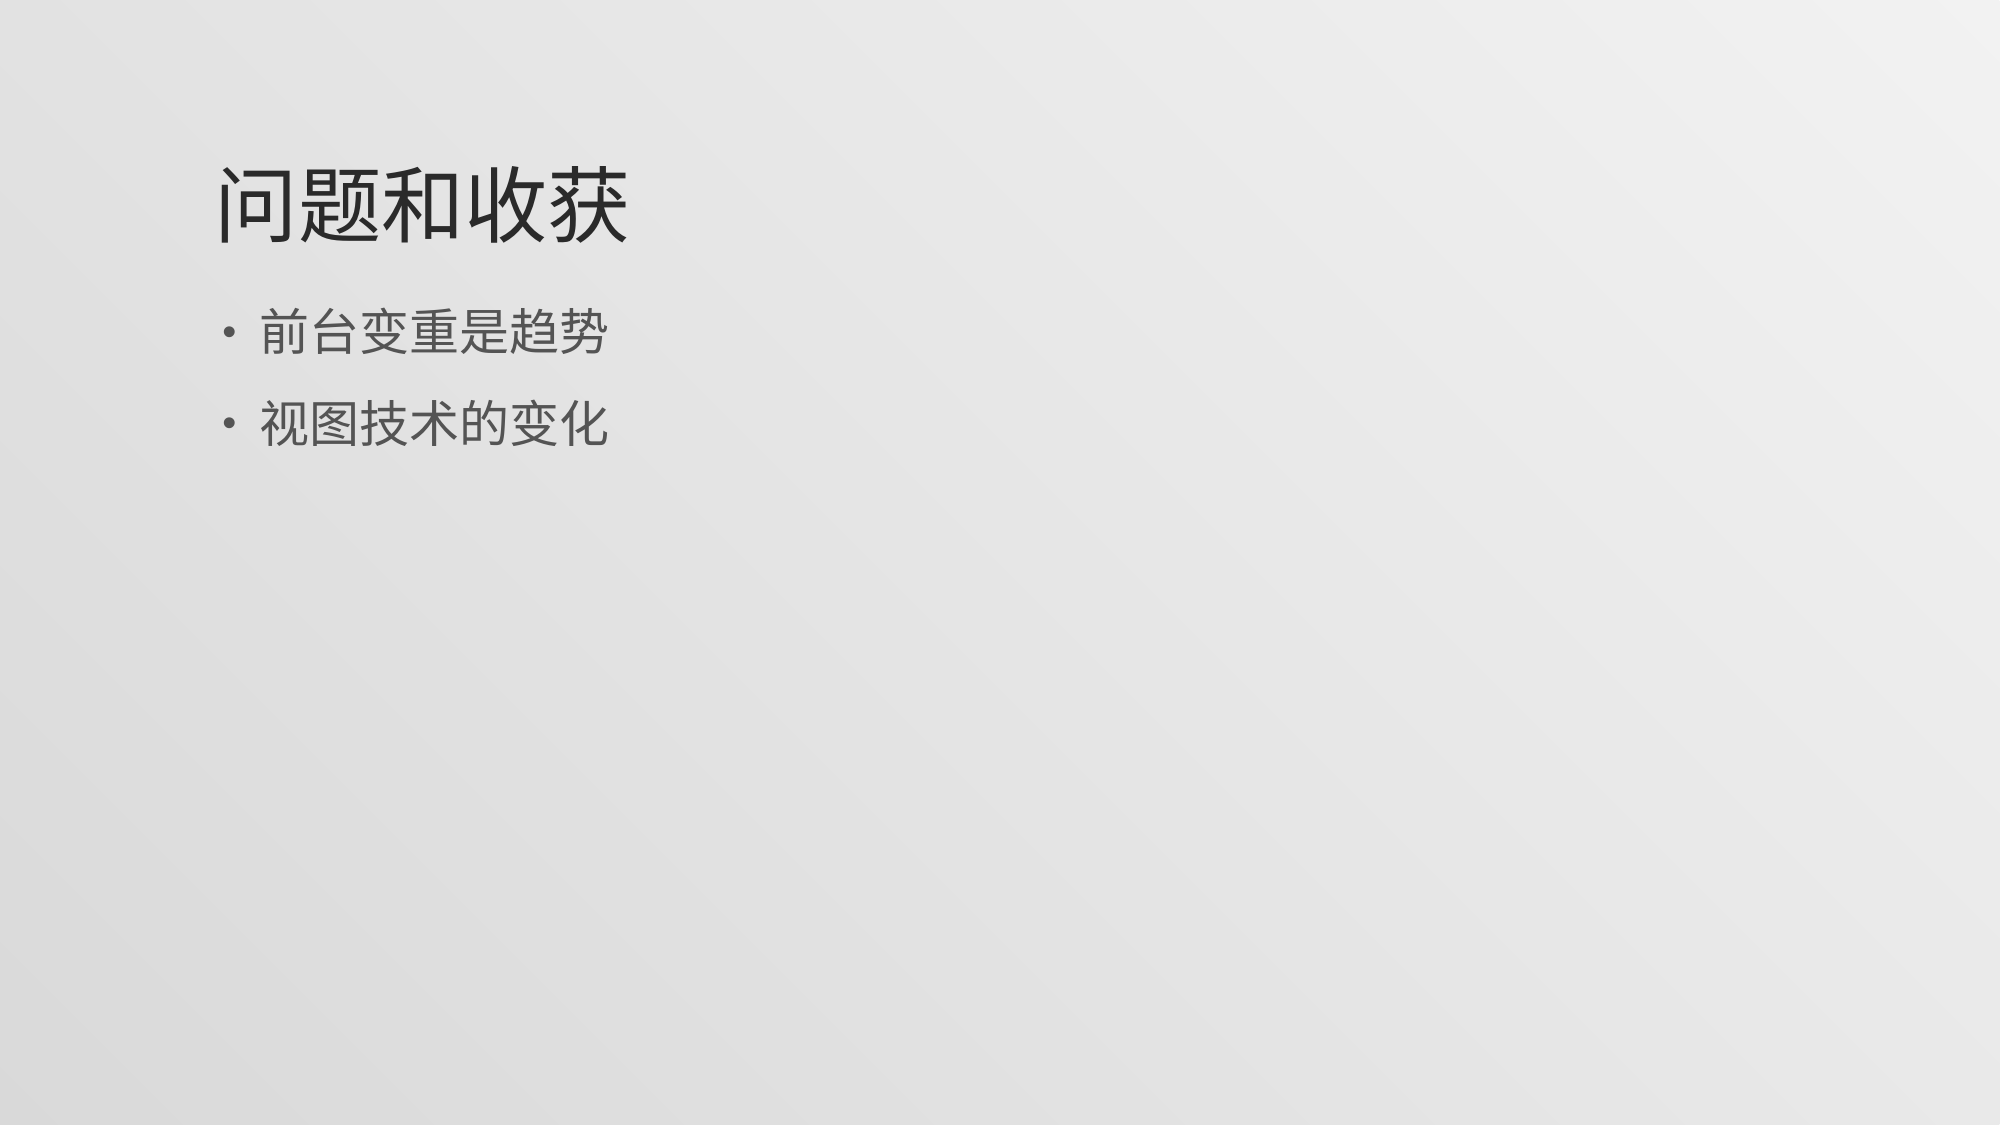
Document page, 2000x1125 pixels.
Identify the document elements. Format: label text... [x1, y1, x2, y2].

title 问题和收获 [199, 45, 1800, 263]
list 前台变重是趋势 视图技术的变化 [199, 299, 1800, 1013]
